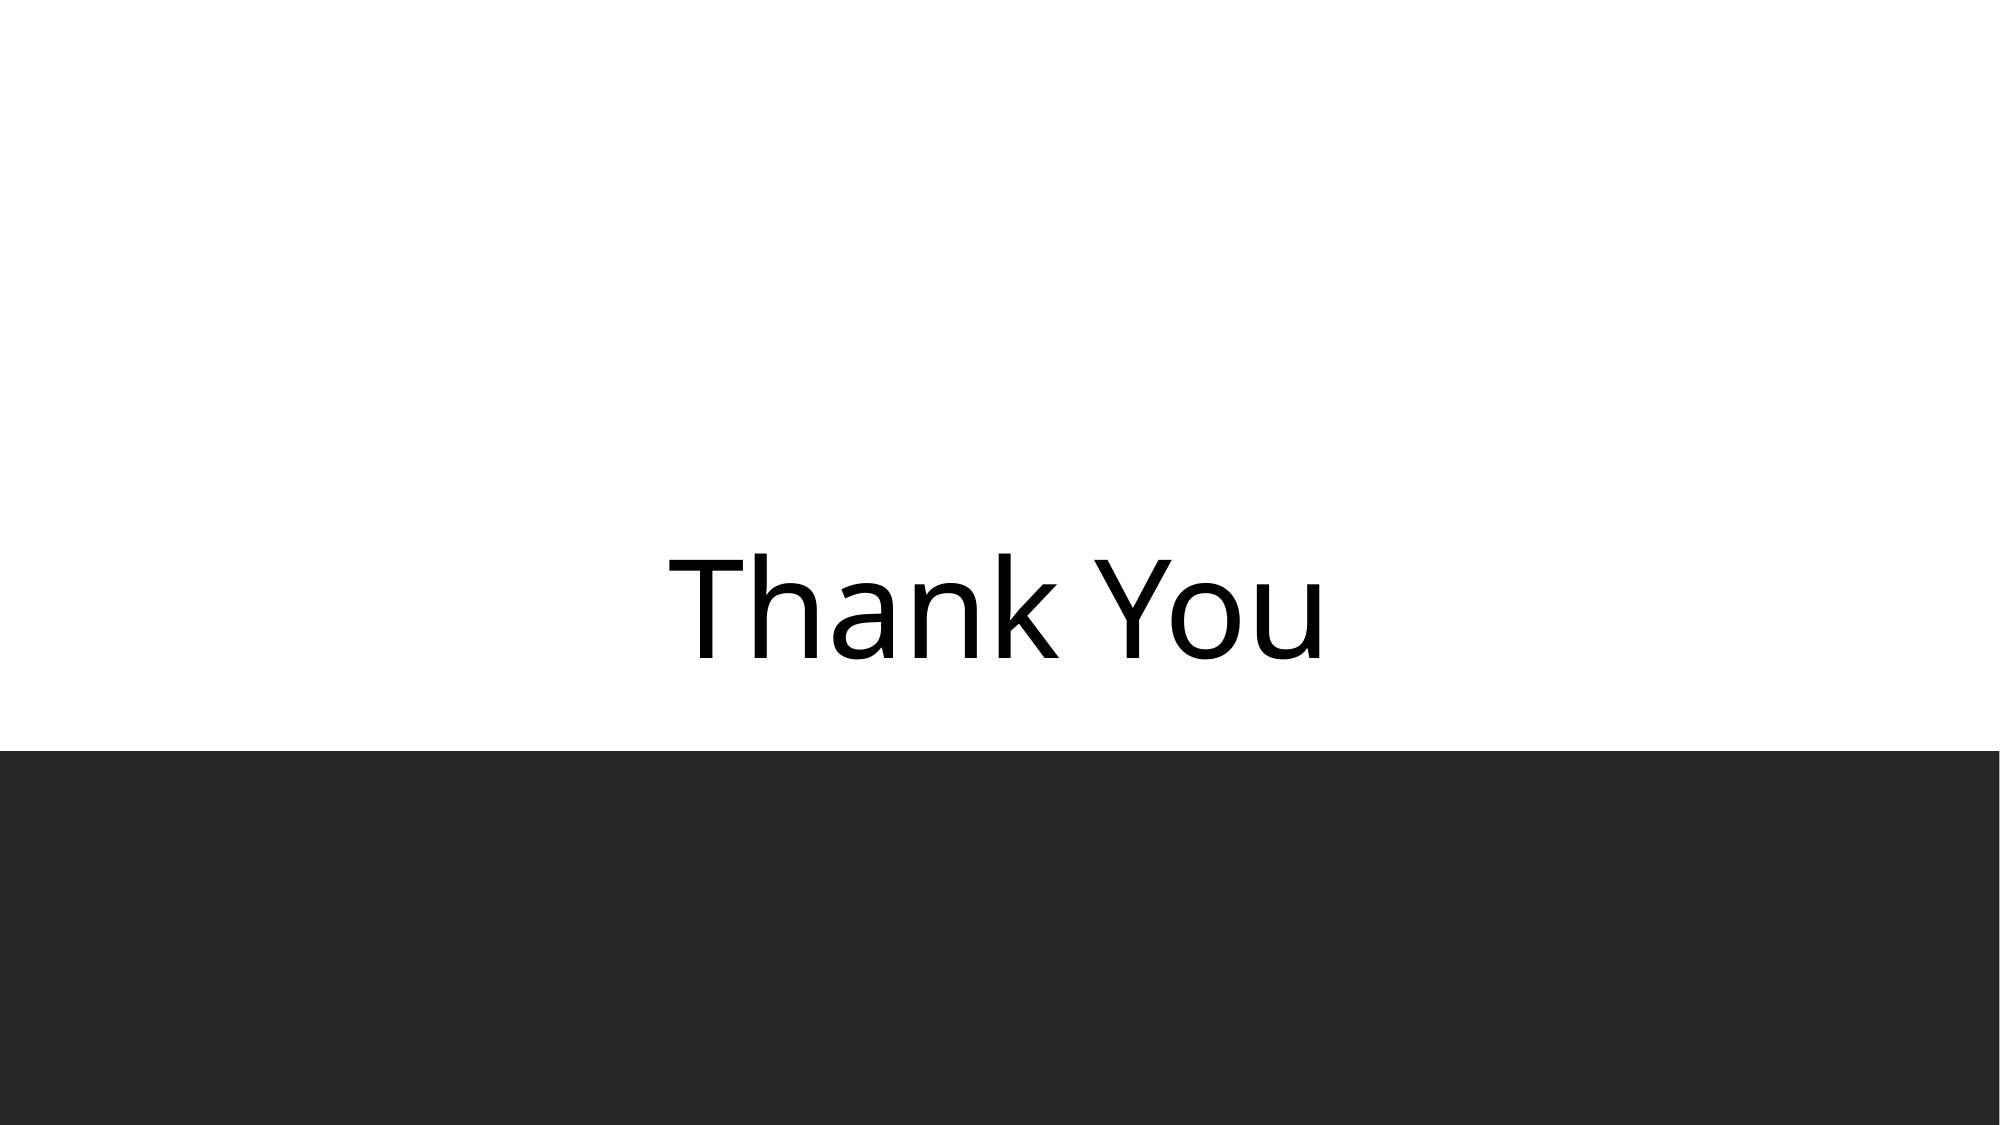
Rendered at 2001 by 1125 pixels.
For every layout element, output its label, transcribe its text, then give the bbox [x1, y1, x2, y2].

title Thank You [170, 436, 1830, 689]
